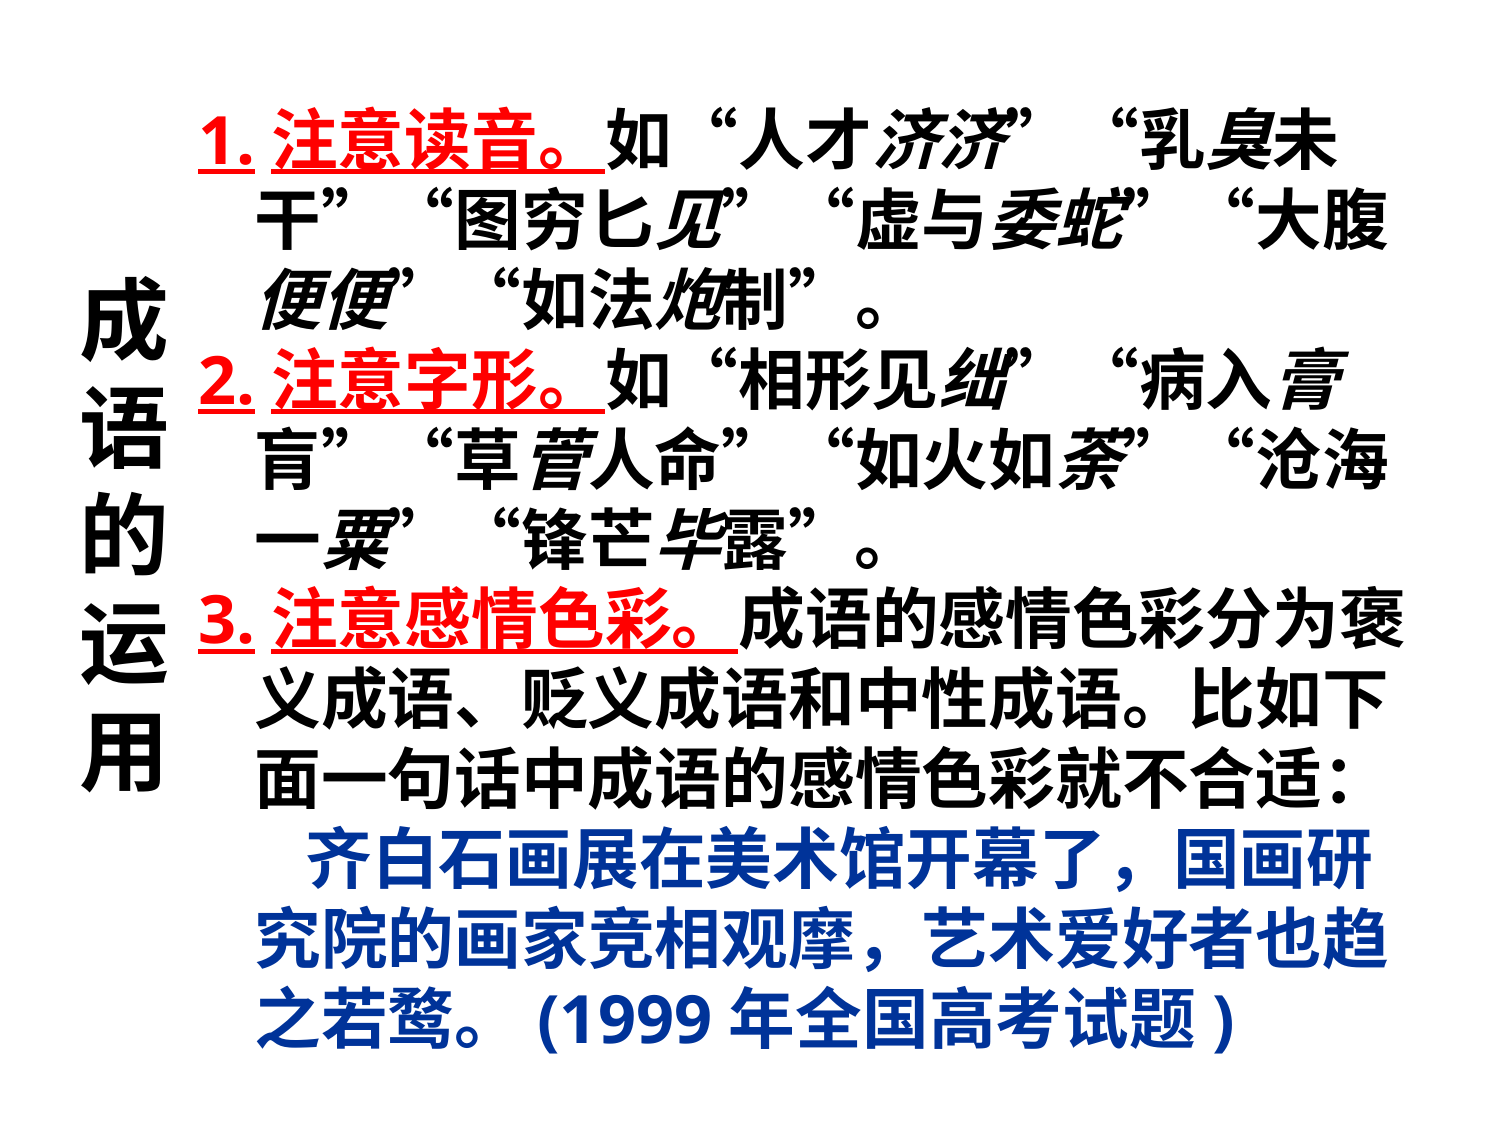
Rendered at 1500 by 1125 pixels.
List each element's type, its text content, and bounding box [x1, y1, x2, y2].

list 1.注意读音。如“人才济济”“乳臭未干”“图穷匕见”“虚与委蛇”“大腹便便”“如法炮制”。 2.注意字形。如“相形见绌”“病入膏肓”“草菅人命”“如火如荼”“沧海一粟”“锋芒毕露”。 3.注意感情色彩。成语的感情色彩分为褒义成语、贬义成语和中性成语。比如下面一句话中成语的感情色彩就不合适： 齐白石画展在美术馆开幕了，国画研究院的画家竞相观摩，艺术爱好者也趋之若鹜。(1999年全国高考试题) [183, 90, 1447, 1078]
title 成语的运用 [64, 255, 183, 811]
